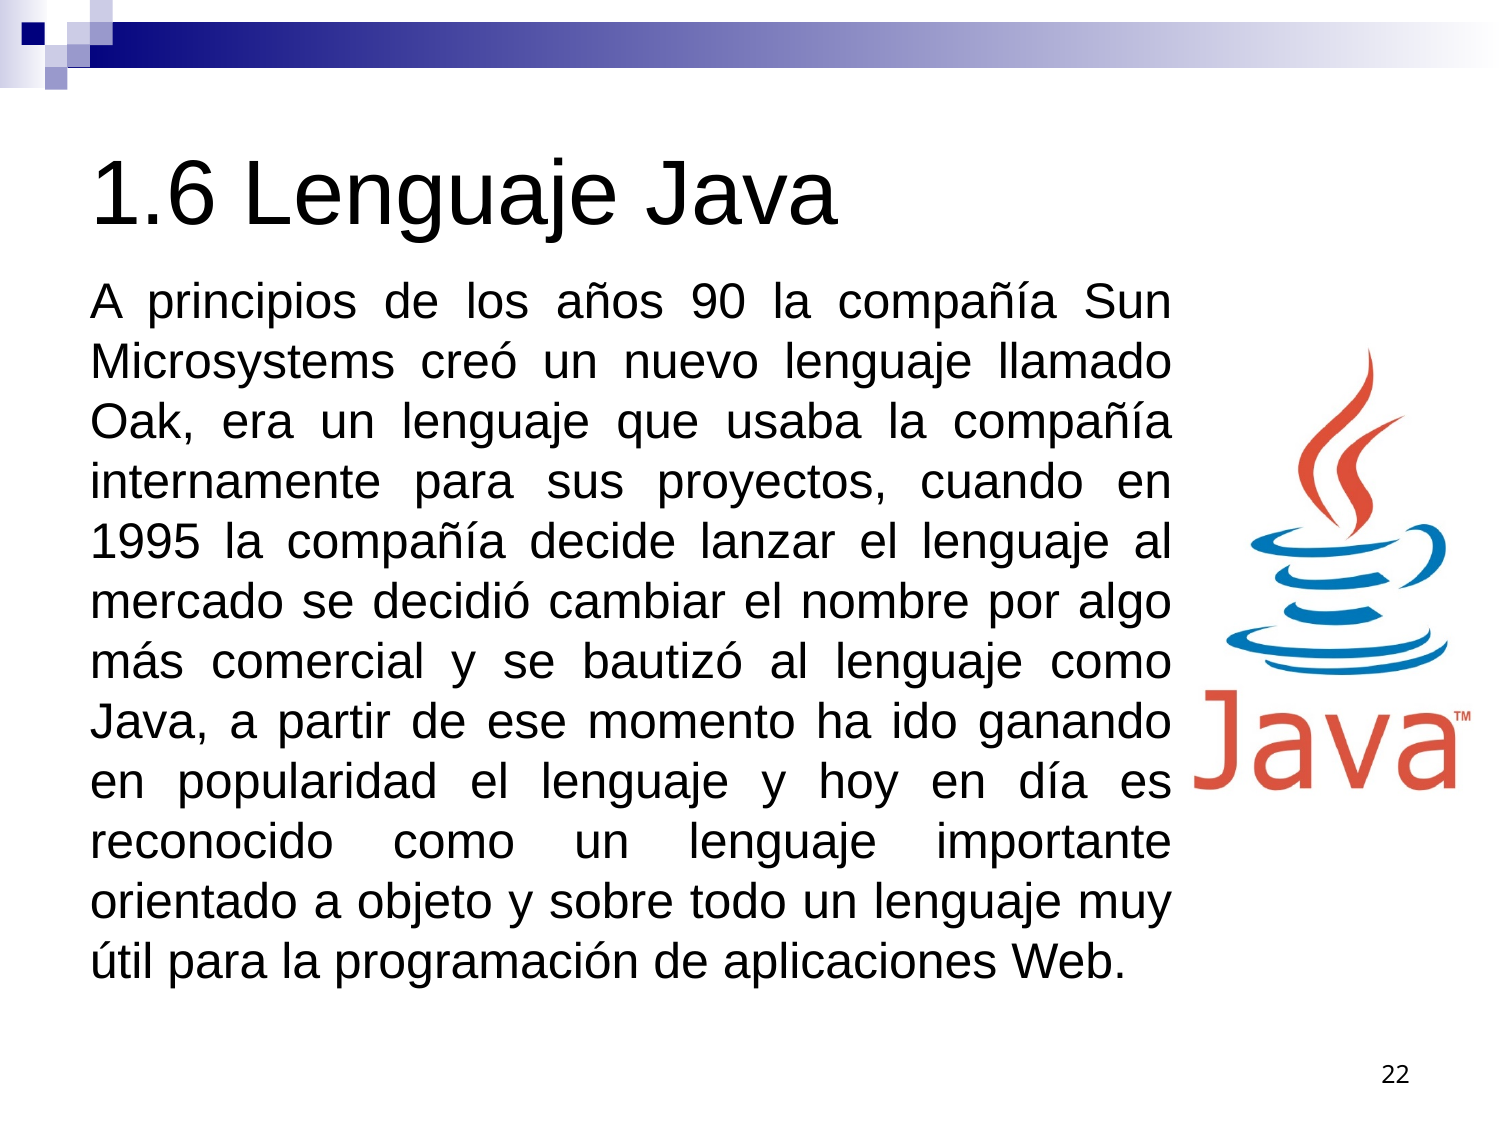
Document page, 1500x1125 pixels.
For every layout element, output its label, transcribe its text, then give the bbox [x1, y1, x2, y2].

slide_number 22 [1074, 1024, 1426, 1101]
text_box A principios de los años 90 la compañía Sun Microsystems creó un nuevo lenguaje llamado Oak, era un lenguaje que usaba la compañía internamente para sus proyectos, cuando en 1995 la compañía decide lanzar el lenguaje al mercado se decidió cambiar el nombre por algo más comercial y se bautizó al lenguaje como Java, a partir de ese momento ha ido ganando en popularidad el lenguaje y hoy en día es reconocido como un lenguaje importante orientado a objeto y sobre todo un lenguaje muy útil para la programación de aplicaciones Web. [74, 261, 1188, 997]
title 1.6 Lenguaje Java [75, 75, 1425, 300]
picture [1048, 337, 1500, 801]
